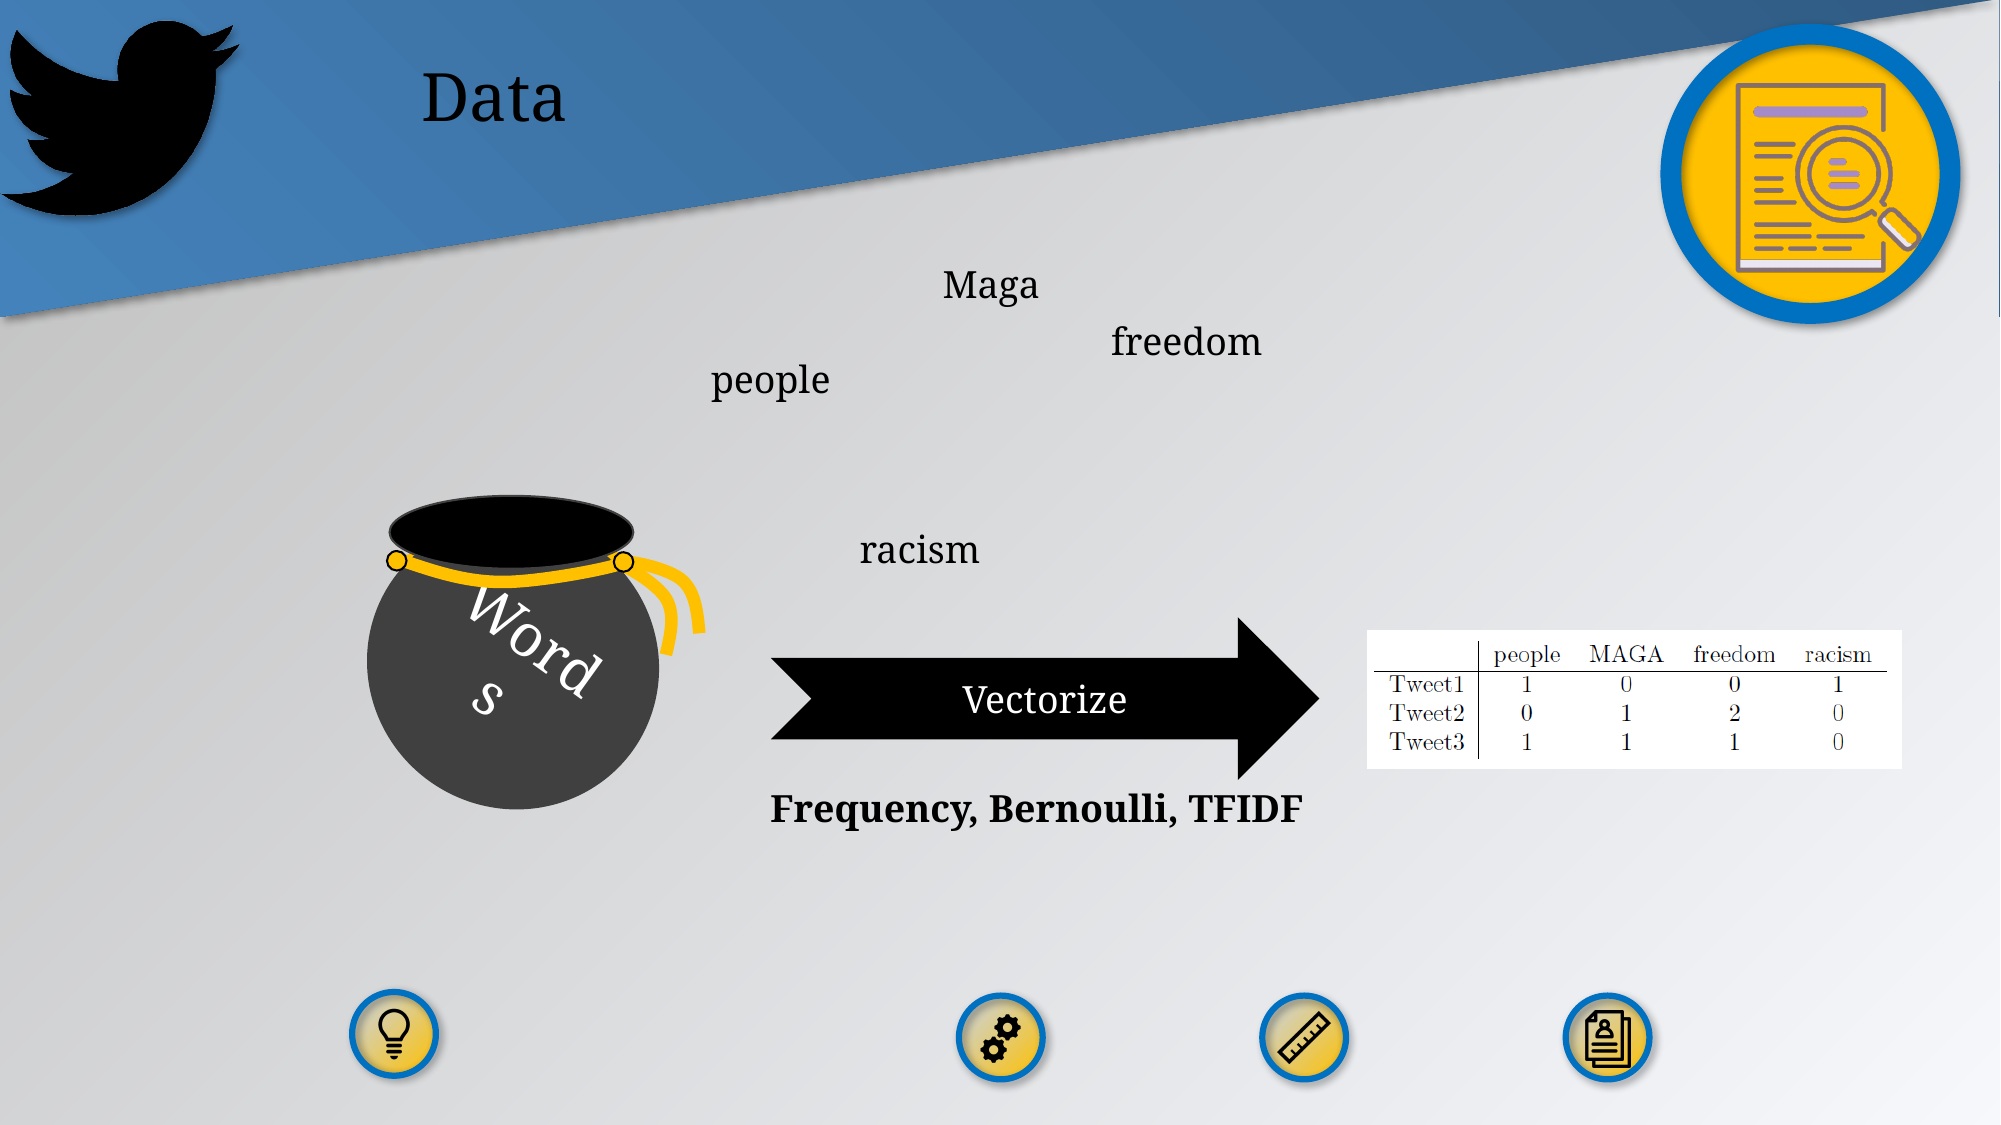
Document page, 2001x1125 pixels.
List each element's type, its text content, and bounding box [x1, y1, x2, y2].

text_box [348, 988, 439, 1079]
text_box [619, 569, 673, 655]
text_box Words [591, 556, 613, 563]
text_box Words [365, 564, 661, 811]
text_box [408, 561, 614, 584]
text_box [955, 992, 1046, 1083]
text_box Frequency, Bernoulli, TFIDF [755, 777, 1319, 838]
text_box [1259, 992, 1350, 1083]
picture [1367, 630, 1902, 769]
text_box racism [844, 518, 996, 578]
text_box [633, 561, 701, 634]
text_box [388, 494, 635, 562]
text_box Words [408, 555, 428, 561]
text_box people [696, 348, 846, 408]
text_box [0, 0, 2000, 317]
text_box [385, 549, 408, 572]
text_box freedom [1096, 317, 1278, 371]
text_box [1562, 992, 1653, 1083]
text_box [1660, 23, 1961, 324]
text_box Vectorize [768, 614, 1321, 777]
text_box [612, 551, 635, 573]
